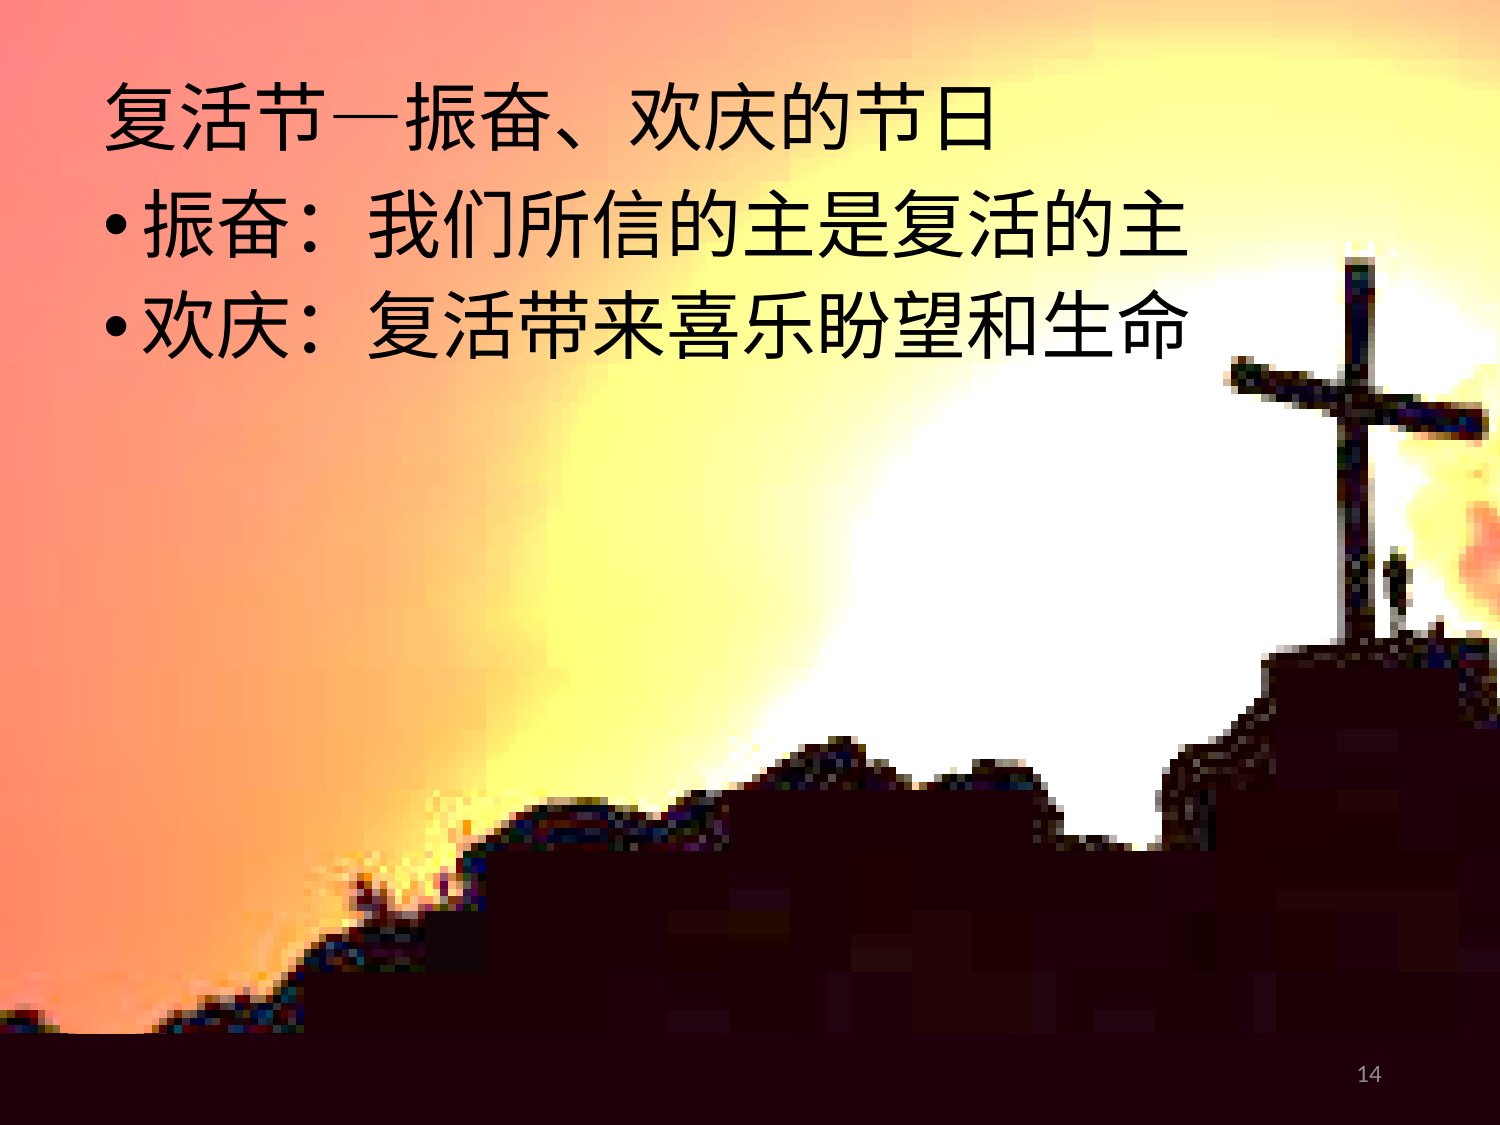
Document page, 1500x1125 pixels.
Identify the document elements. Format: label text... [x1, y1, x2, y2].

picture [0, 0, 1500, 1034]
slide_number 14 [1059, 1042, 1397, 1103]
